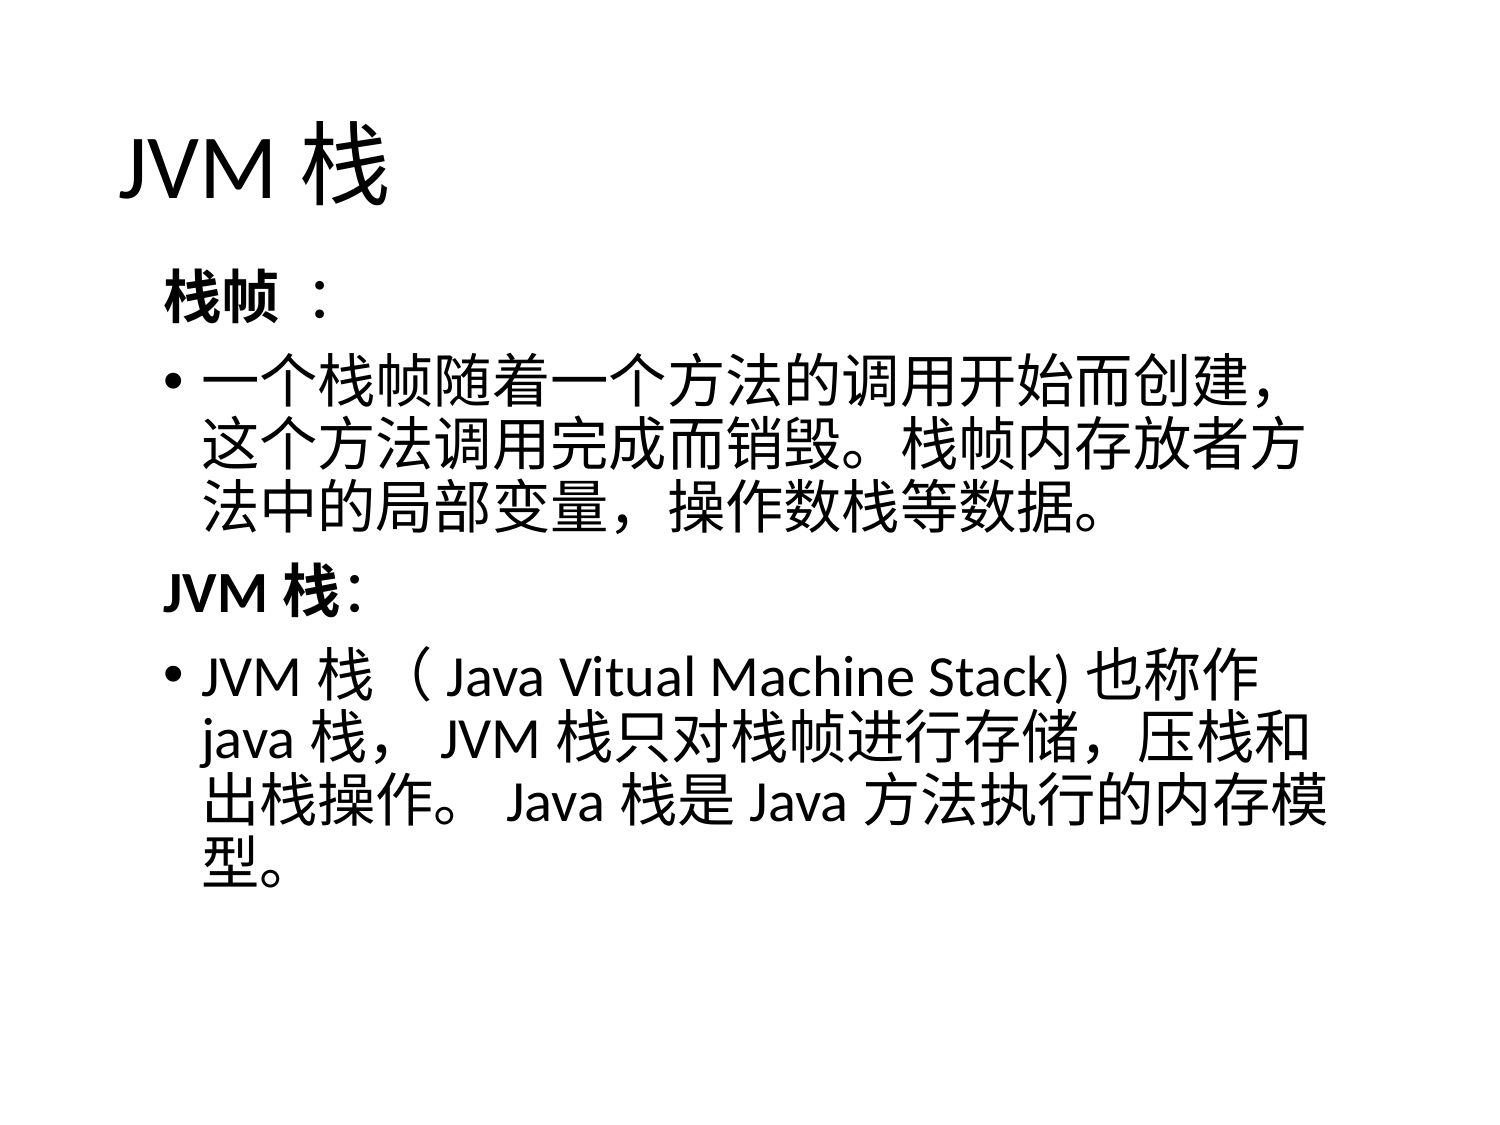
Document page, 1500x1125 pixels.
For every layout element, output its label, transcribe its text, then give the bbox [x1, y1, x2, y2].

list 栈帧 ： 一个栈帧随着一个方法的调用开始而创建，这个方法调用完成而销毁。栈帧内存放者方法中的局部变量，操作数栈等数据。 JVM栈： JVM栈（Java Vitual Machine Stack)也称作java栈，JVM栈只对栈帧进行存储，压栈和出栈操作。Java栈是Java方法执行的内存模型。 [148, 260, 1352, 951]
title JVM栈 [103, 59, 1397, 278]
